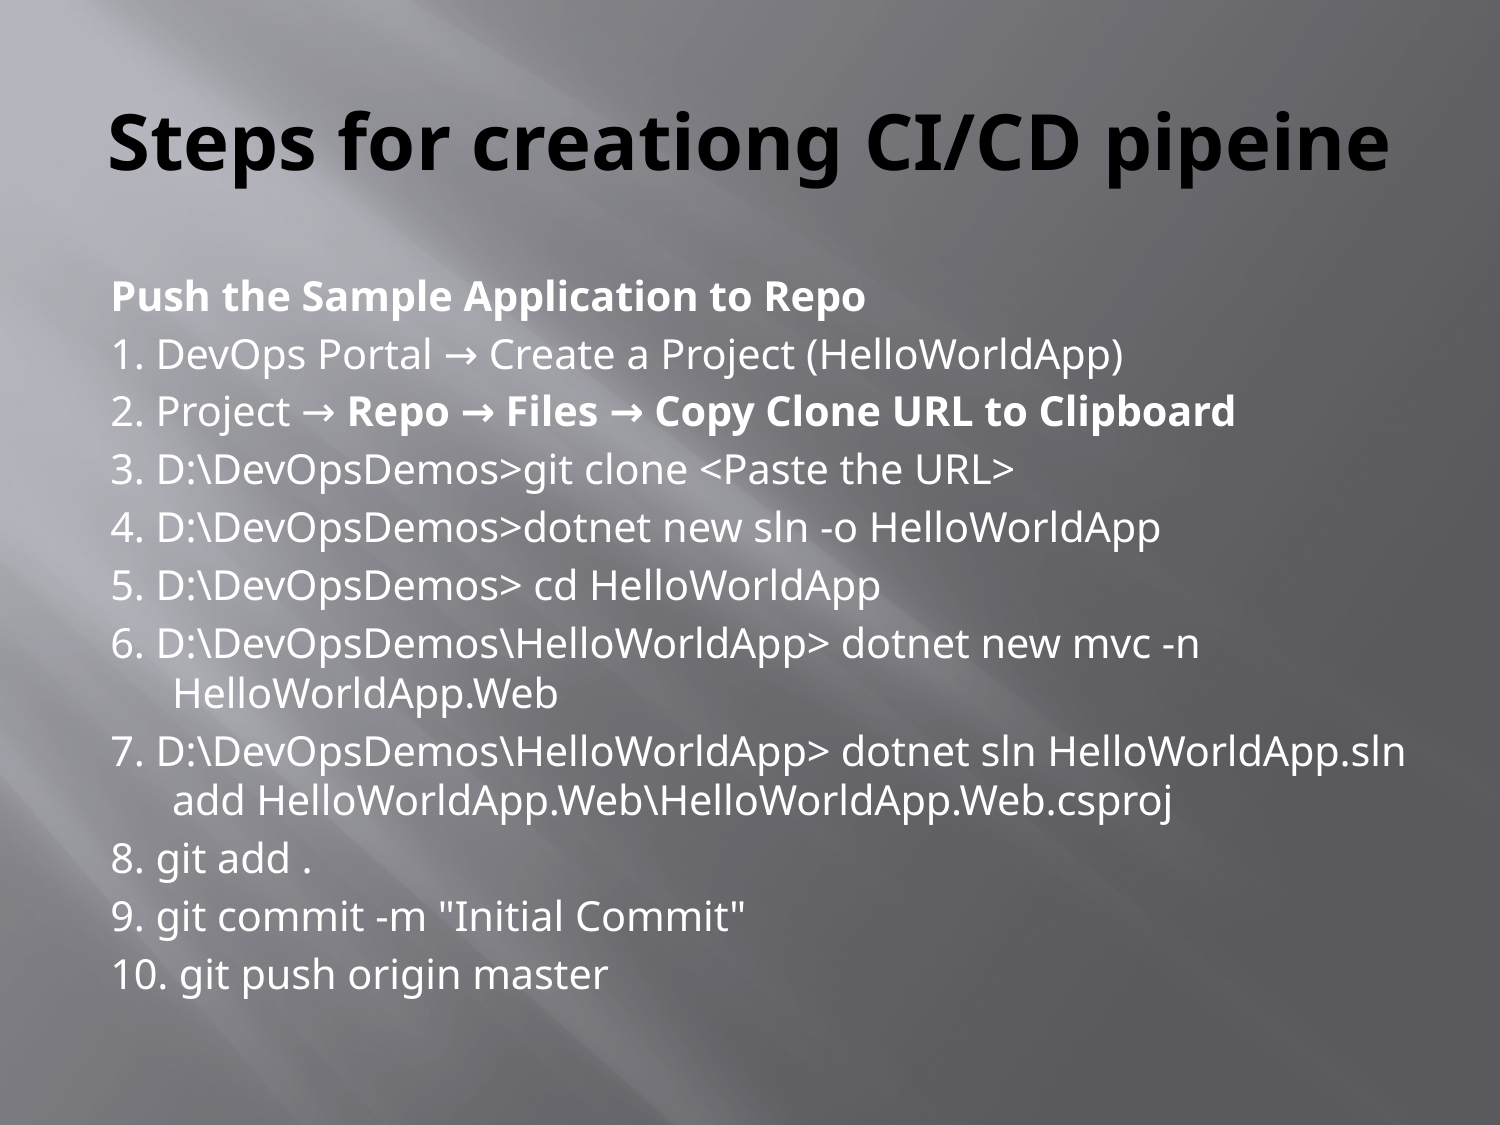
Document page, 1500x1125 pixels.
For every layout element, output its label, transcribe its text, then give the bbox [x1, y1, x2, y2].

title Steps for creationg CI/CD pipeine [75, 45, 1425, 233]
list Push the Sample Application to Repo 1. DevOps Portal → Create a Project (HelloWorldApp) 2. Project → Repo → Files → Copy Clone URL to Clipboard 3. D:\DevOpsDemos>git clone <Paste the URL> 4. D:\DevOpsDemos>dotnet new sln -o HelloWorldApp 5. D:\DevOpsDemos> cd HelloWorldApp 6. D:\DevOpsDemos\HelloWorldApp> dotnet new mvc -n HelloWorldApp.Web 7. D:\DevOpsDemos\HelloWorldApp> dotnet sln HelloWorldApp.sln add HelloWorldApp.Web\HelloWorldApp.Web.csproj 8. git add . 9. git commit -m "Initial Commit" 10. git push origin master [75, 262, 1425, 1035]
